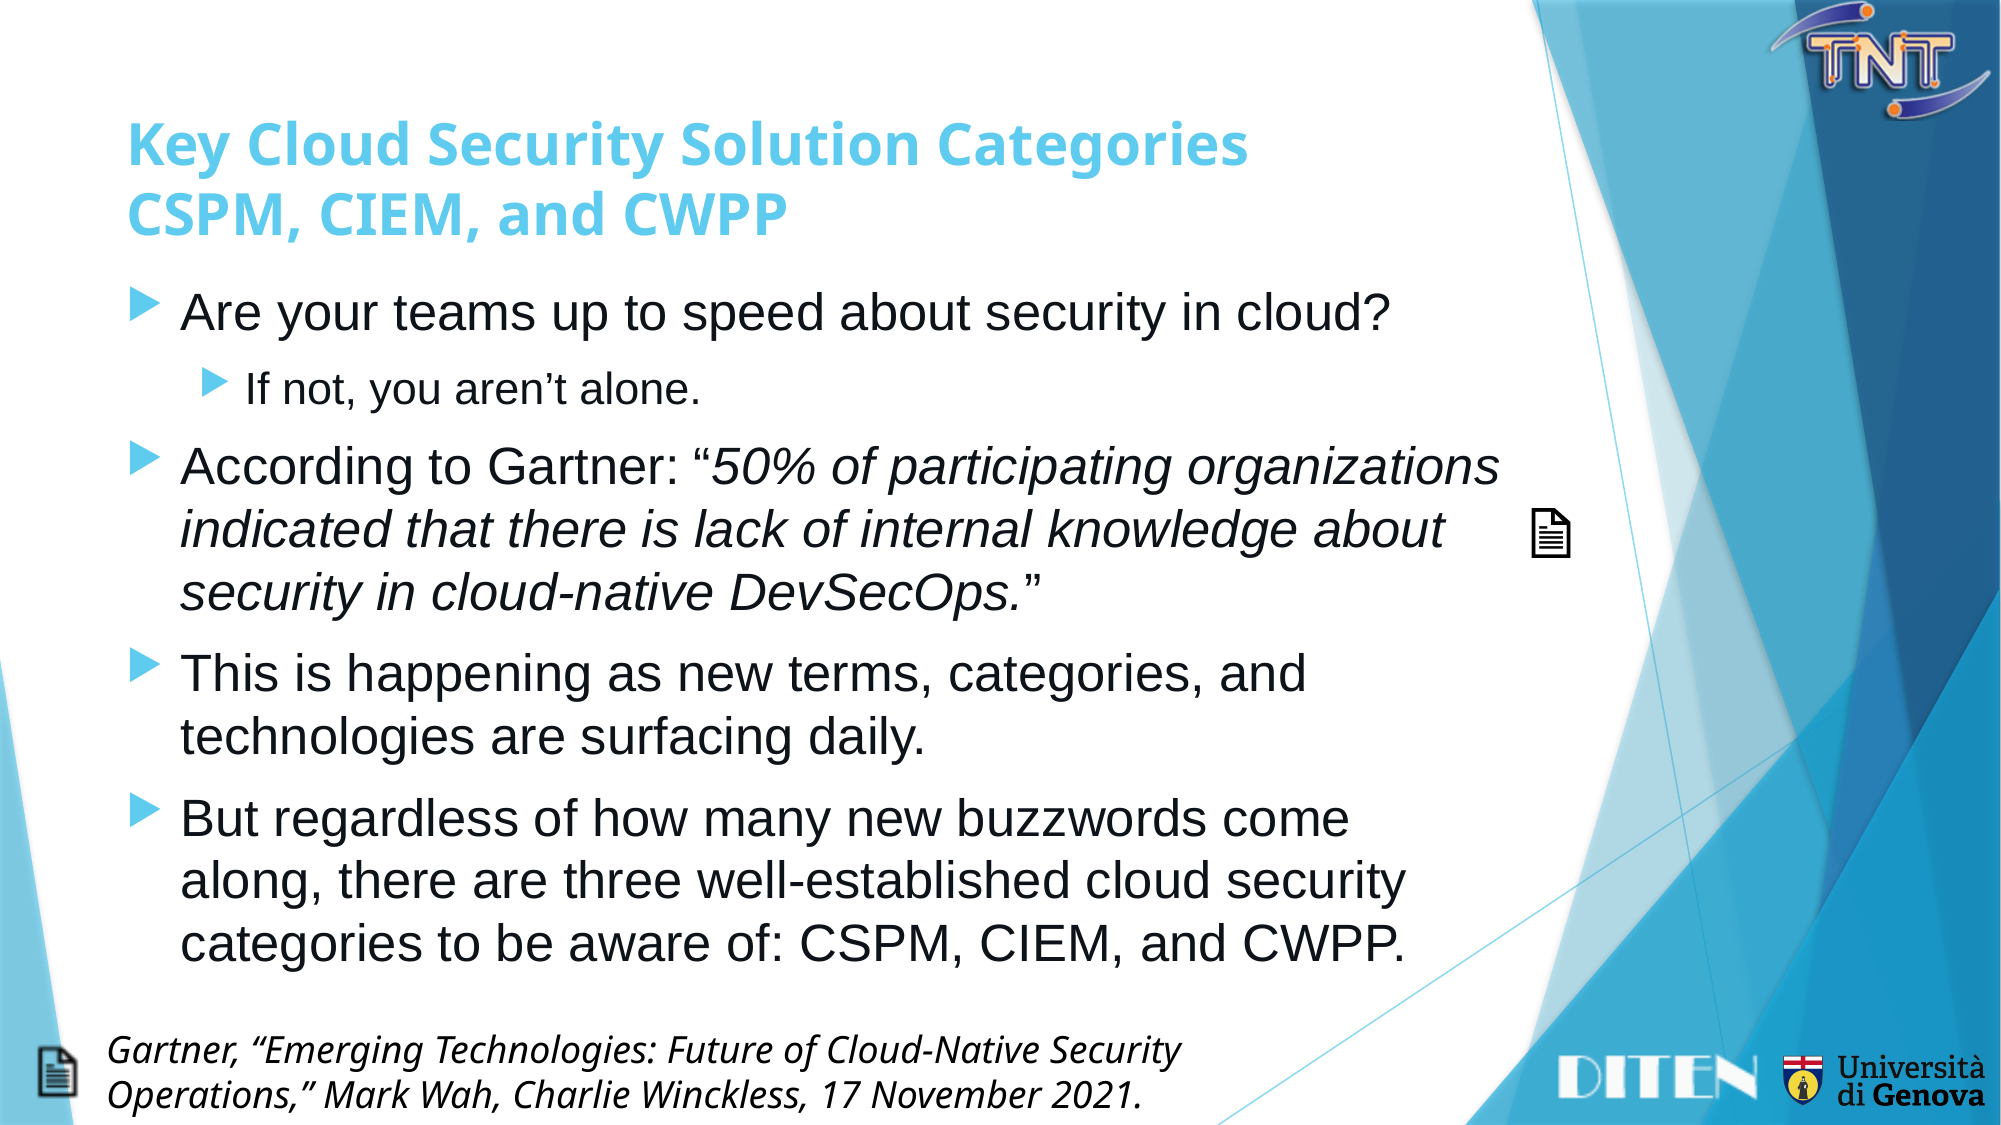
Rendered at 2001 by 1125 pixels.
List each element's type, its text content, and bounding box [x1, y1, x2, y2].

title Key Cloud Security Solution Categories CSPM, CIEM, and CWPP [111, 99, 1522, 220]
list Are your teams up to speed about security in cloud? If not, you aren’t alone. According to Gartner: “50% of participating organizations indicated that there is lack of internal knowledge about security in cloud-native DevSecOps.” This is happening as new terms, categories, and technologies are surfacing daily. But regardless of how many new buzzwords come along, there are three well-established cloud security categories to be aware of: CSPM, CIEM, and CWPP. [111, 270, 1522, 992]
picture [1520, 502, 1581, 563]
picture [1759, 0, 1994, 121]
picture [1557, 1050, 1985, 1110]
text_box Gartner, “Emerging Technologies: Future of Cloud-Native Security Operations,” Mark Wah, Charlie Winckless, 17 November 2021. [91, 1018, 1334, 1124]
picture [27, 1041, 90, 1103]
